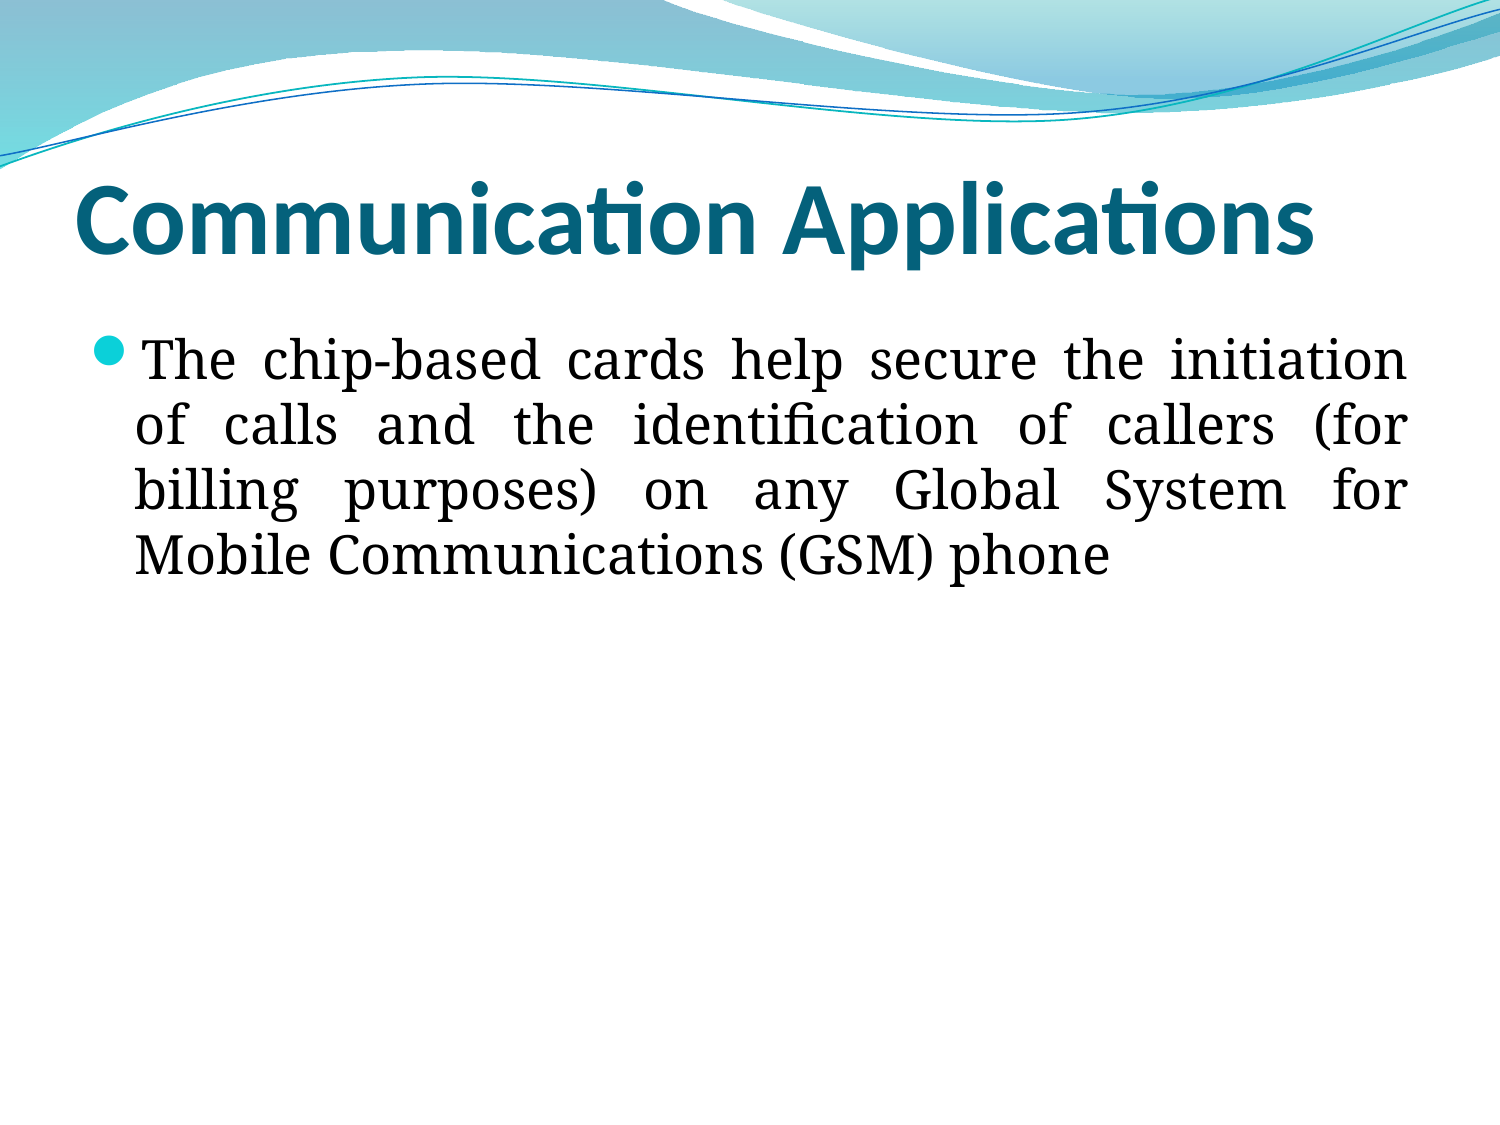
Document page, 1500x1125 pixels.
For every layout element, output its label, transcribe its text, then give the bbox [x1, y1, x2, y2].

title Communication Applications [75, 115, 1425, 275]
list The chip-based cards help secure the initiation of calls and the identification of callers (for billing purposes) on any Global System for Mobile Communications (GSM) phone [75, 317, 1425, 1038]
